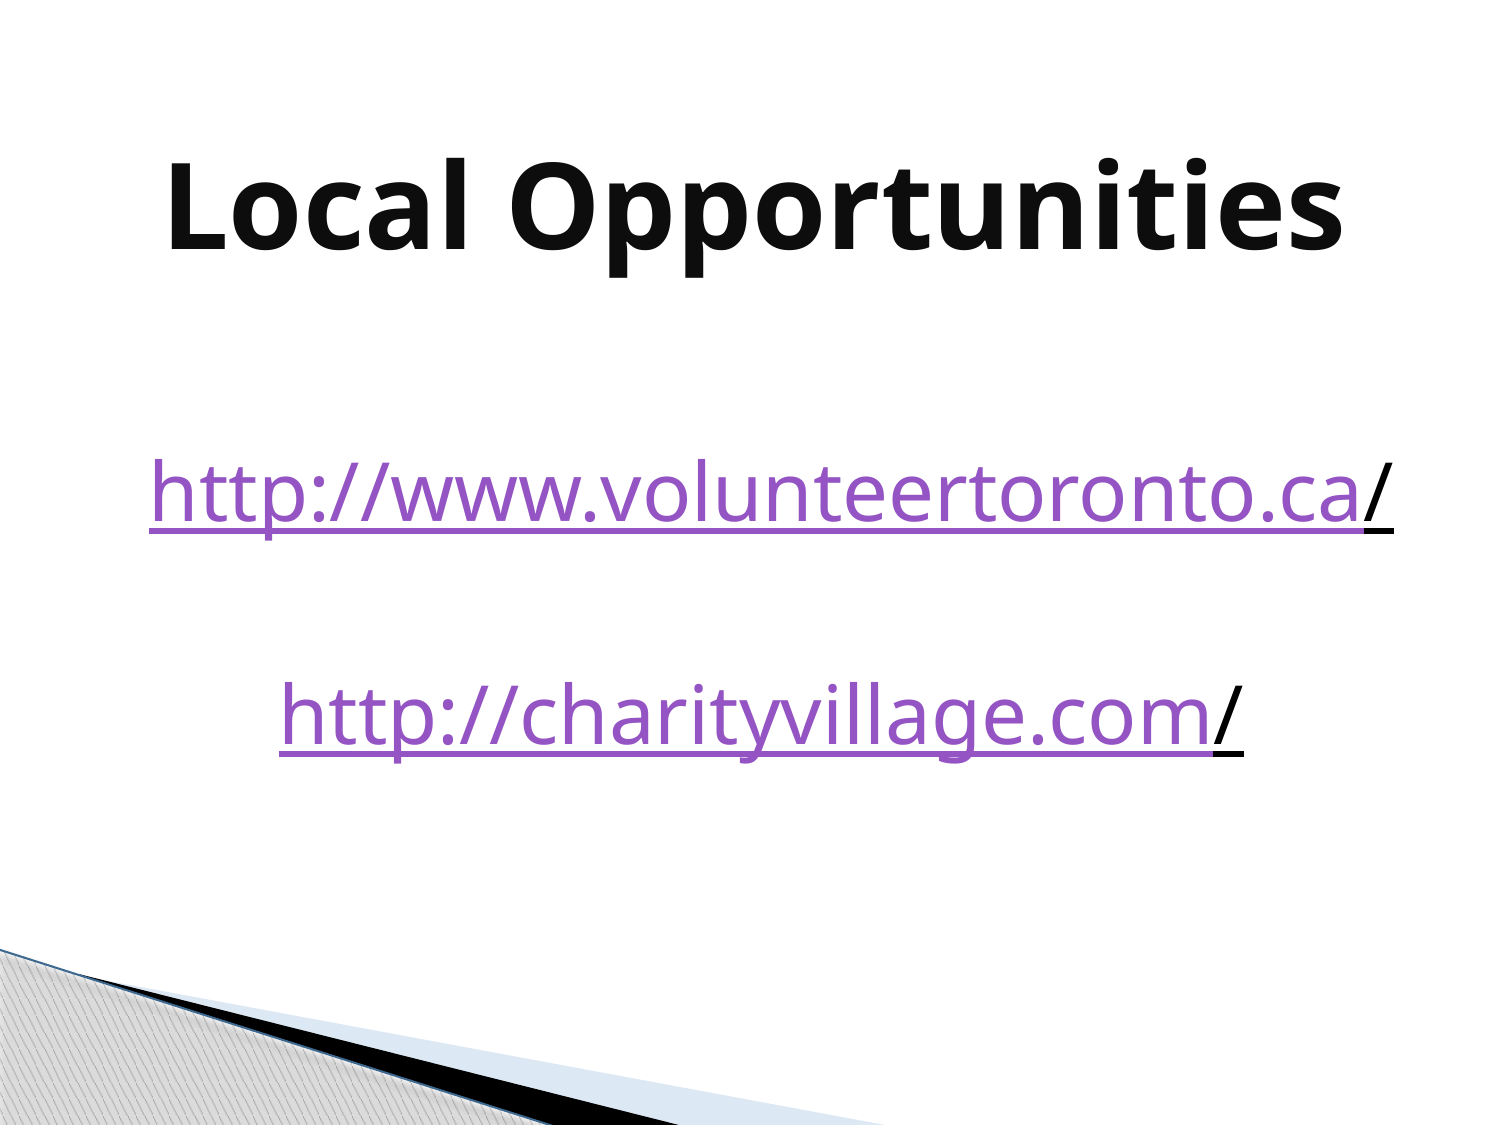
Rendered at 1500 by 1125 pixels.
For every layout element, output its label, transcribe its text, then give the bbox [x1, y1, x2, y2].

title Local Opportunities [123, 113, 1384, 289]
list http://www.volunteertoronto.ca/ http://charityvillage.com/ [123, 432, 1420, 787]
